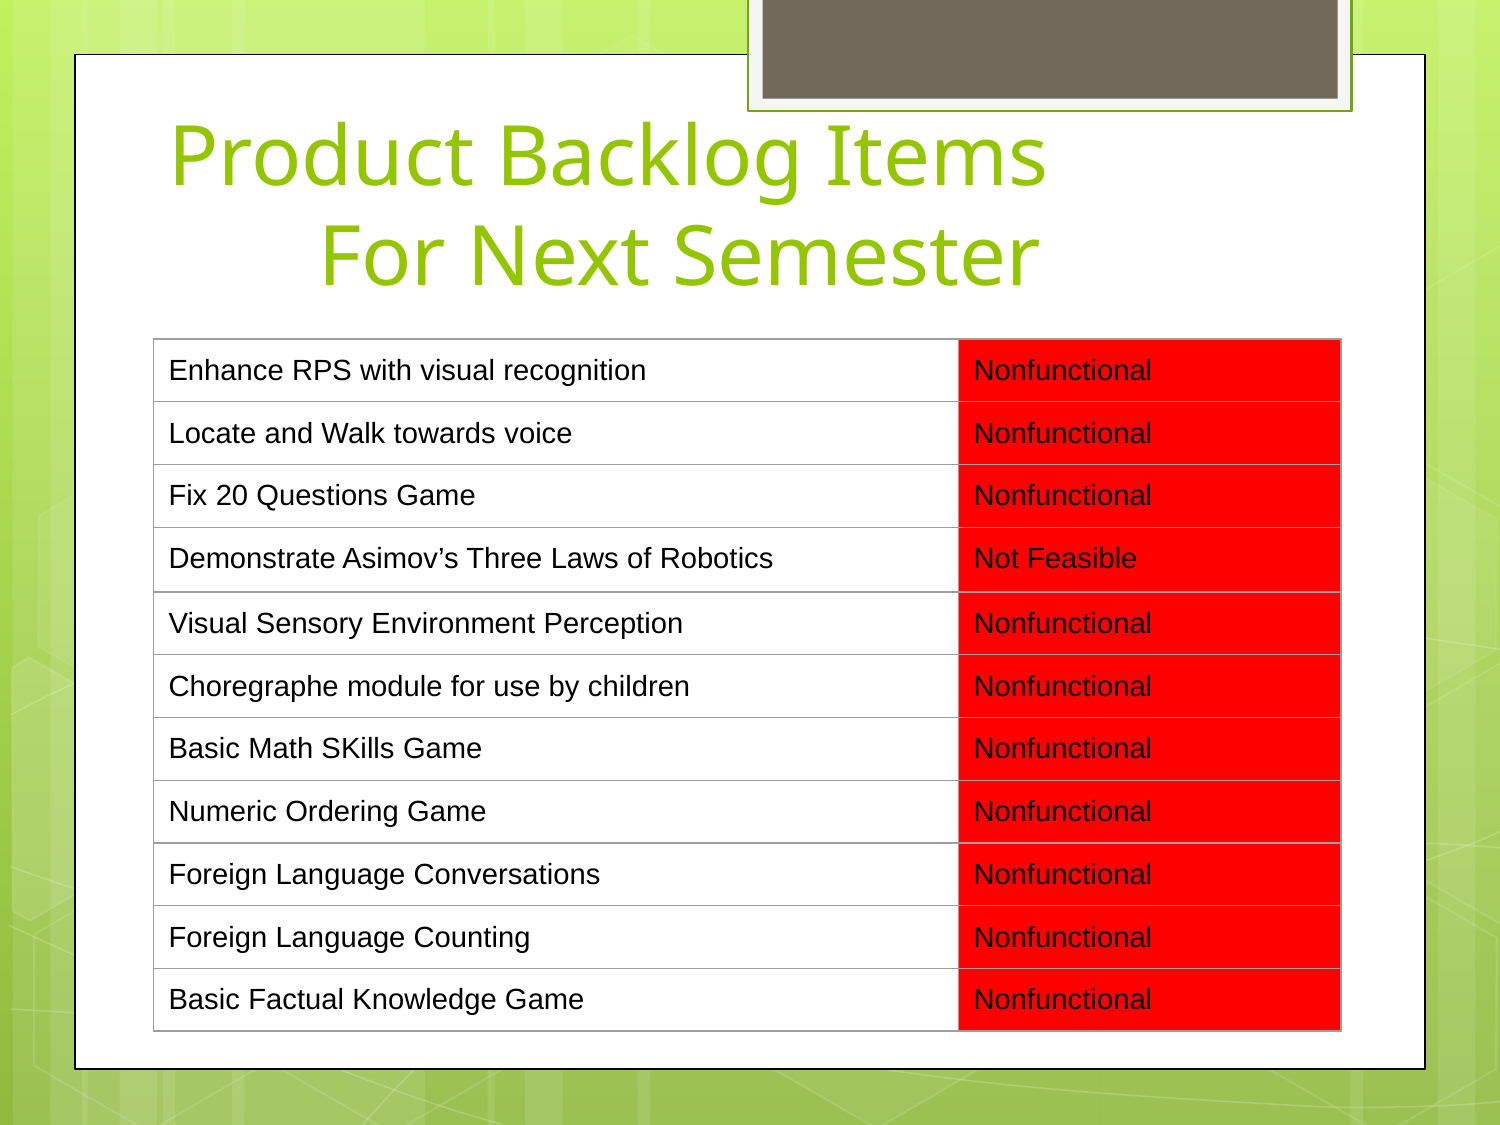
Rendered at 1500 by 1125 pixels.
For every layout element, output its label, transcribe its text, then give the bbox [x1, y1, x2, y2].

table_cell Numeric Ordering Game [154, 781, 958, 842]
table_header Nonfunctional [959, 340, 1340, 401]
table_cell Basic Factual Knowledge Game [154, 969, 958, 1030]
table_cell Visual Sensory Environment Perception [154, 593, 958, 654]
table_cell Choregraphe module for use by children [154, 655, 958, 717]
table_cell Nonfunctional [959, 844, 1340, 905]
table_cell Nonfunctional [959, 402, 1340, 464]
table_cell Nonfunctional [959, 593, 1340, 654]
table_cell Nonfunctional [959, 906, 1340, 968]
table_cell Basic Math SKills Game [154, 718, 958, 780]
table_cell Nonfunctional [959, 465, 1340, 527]
table_cell Locate and Walk towards voice [154, 402, 958, 464]
table_cell Demonstrate Asimov’s Three Laws of Robotics [154, 528, 958, 591]
table_cell Nonfunctional [959, 718, 1340, 780]
table_cell Foreign Language Conversations [154, 844, 958, 905]
title Product Backlog Items For Next Semester [153, 129, 1306, 318]
table_cell Not Feasible [959, 528, 1340, 591]
table_cell Foreign Language Counting [154, 906, 958, 968]
table_cell Nonfunctional [959, 655, 1340, 717]
table_cell Nonfunctional [959, 969, 1340, 1030]
table_cell Fix 20 Questions Game [154, 465, 958, 527]
table_header Enhance RPS with visual recognition [154, 340, 958, 401]
table_cell Nonfunctional [959, 781, 1340, 842]
